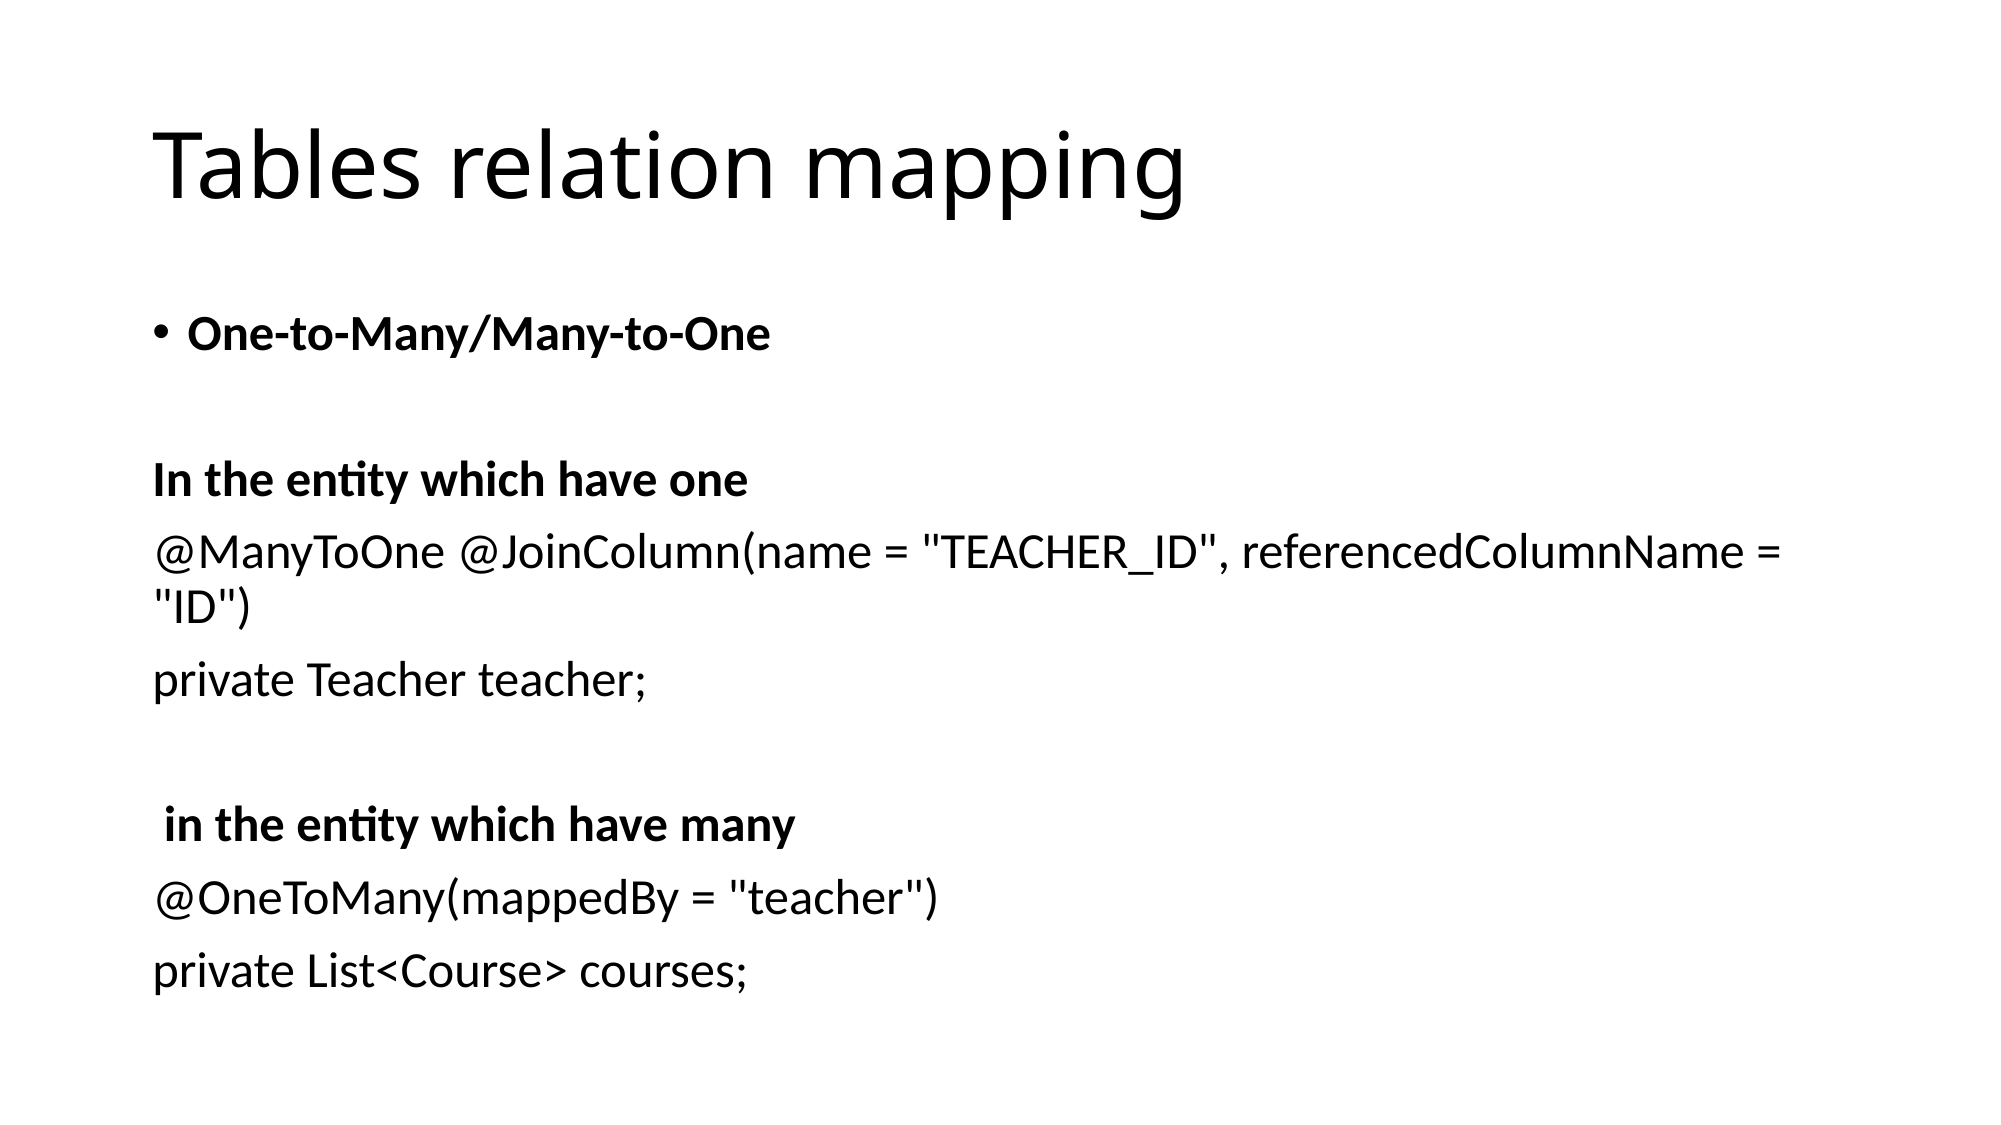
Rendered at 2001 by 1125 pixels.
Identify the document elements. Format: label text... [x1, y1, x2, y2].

list One-to-Many/Many-to-One In the entity which have one @ManyToOne @JoinColumn(name = "TEACHER_ID", referencedColumnName = "ID") private Teacher teacher; in the entity which have many @OneToMany(mappedBy = "teacher") private List<Course> courses; [137, 299, 1863, 1014]
title Tables relation mapping [137, 59, 1863, 278]
